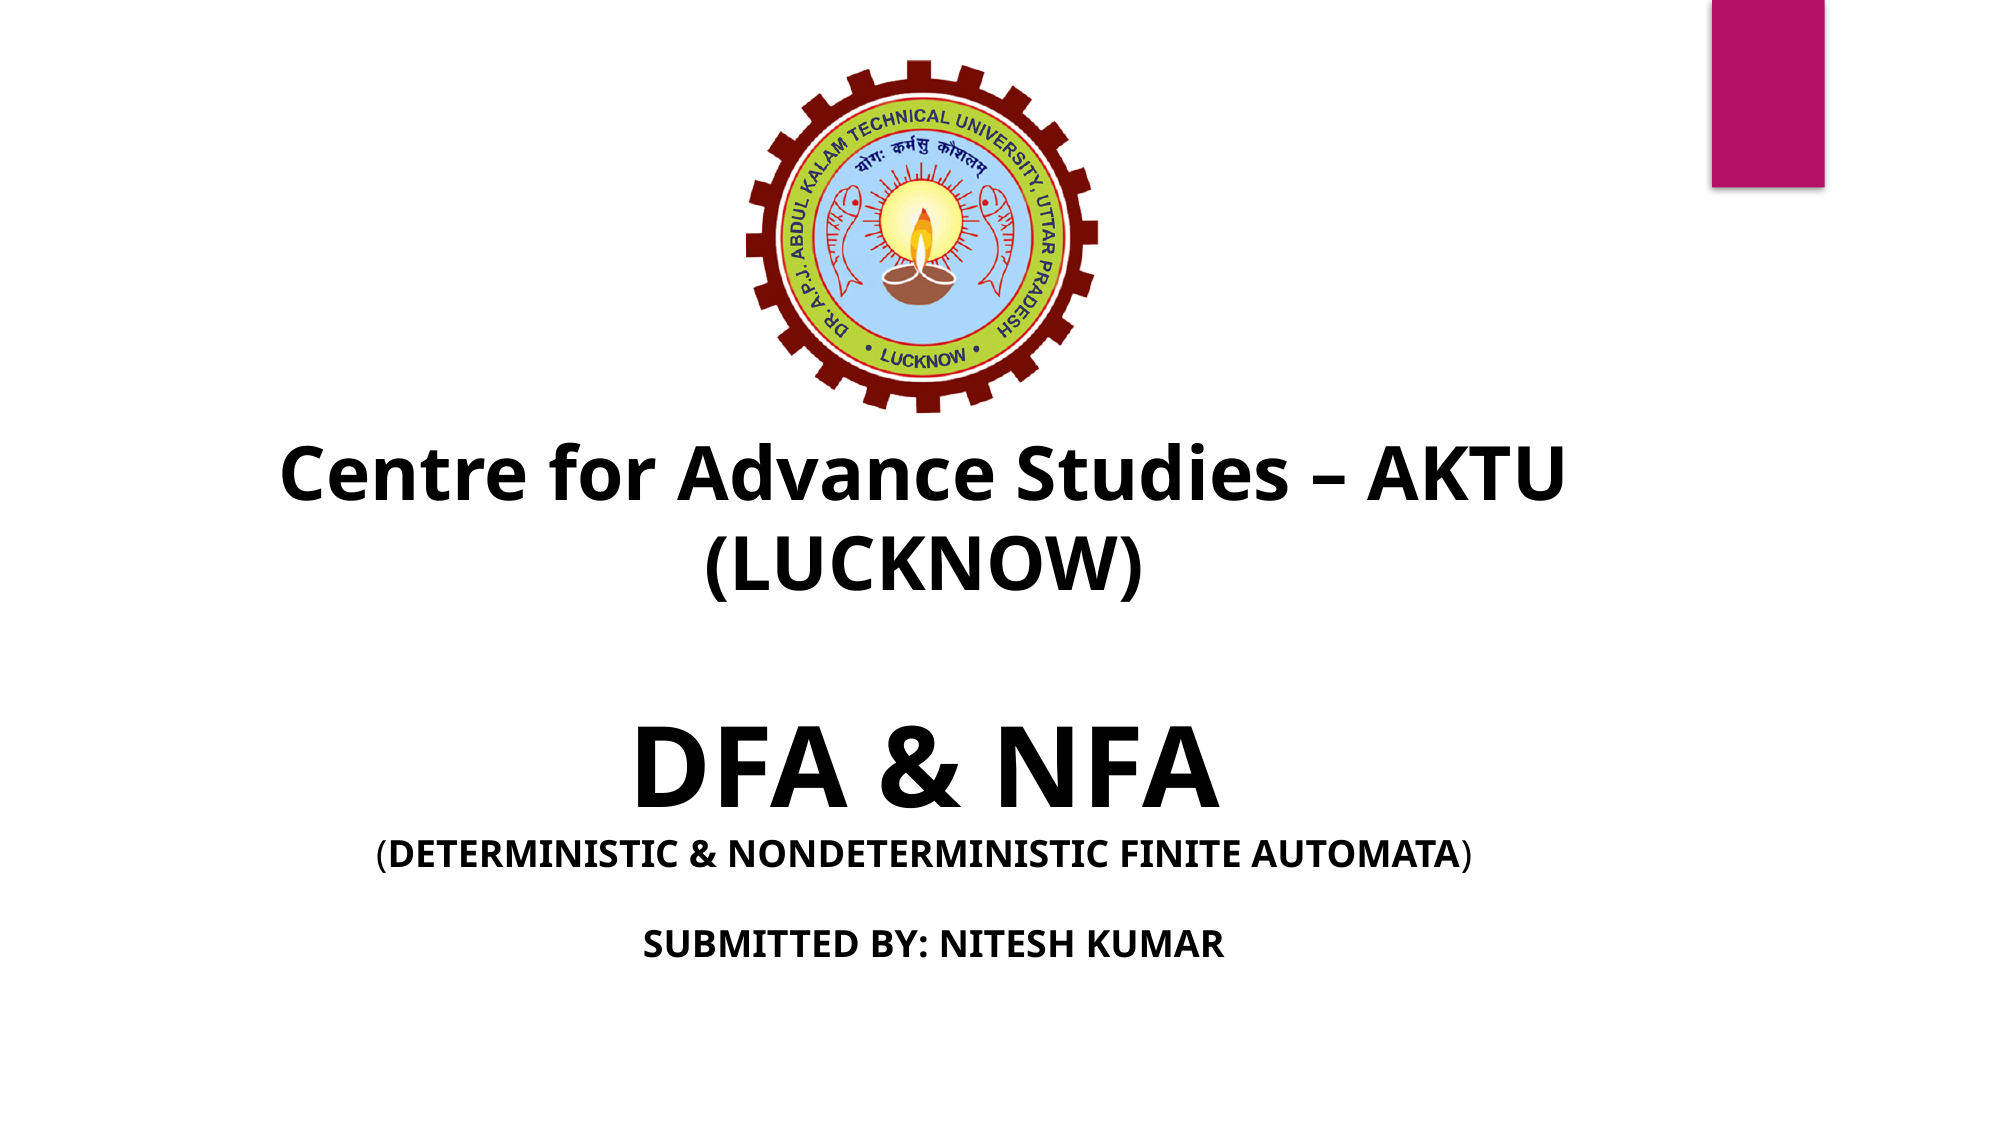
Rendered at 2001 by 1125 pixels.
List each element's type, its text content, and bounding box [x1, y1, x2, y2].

text_box Centre for Advance Studies – AKTU (LUCKNOW) DFA & NFA (DETERMINISTIC & NONDETERMINISTIC FINITE AUTOMATA) SUBMITTED BY: NITESH KUMAR [185, 57, 1663, 1018]
picture [745, 57, 1103, 415]
